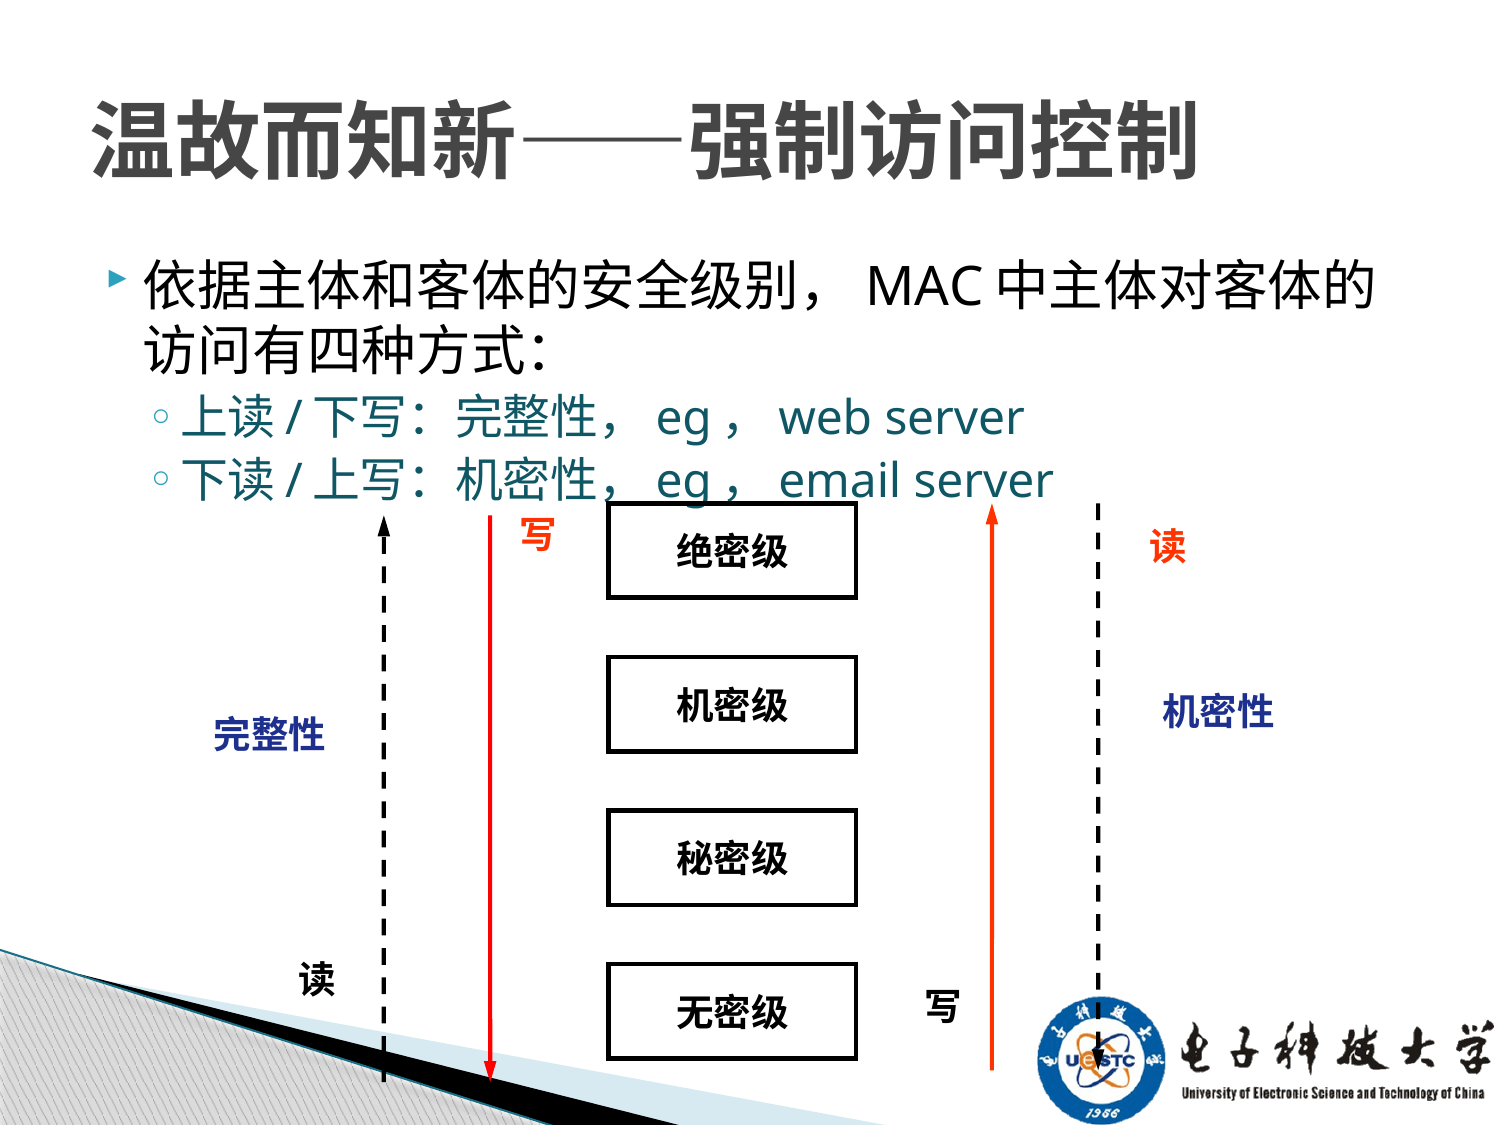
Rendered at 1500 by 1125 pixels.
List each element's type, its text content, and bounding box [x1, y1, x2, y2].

list 依据主体和客体的安全级别，MAC中主体对客体的访问有四种方式： 上读/下写：完整性，eg，web server 下读/上写：机密性，eg，email server [75, 243, 1425, 516]
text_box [608, 503, 857, 1059]
picture [1037, 995, 1495, 1125]
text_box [179, 503, 580, 1083]
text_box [903, 503, 1310, 1071]
title 温故而知新——强制访问控制 [75, 45, 1425, 233]
